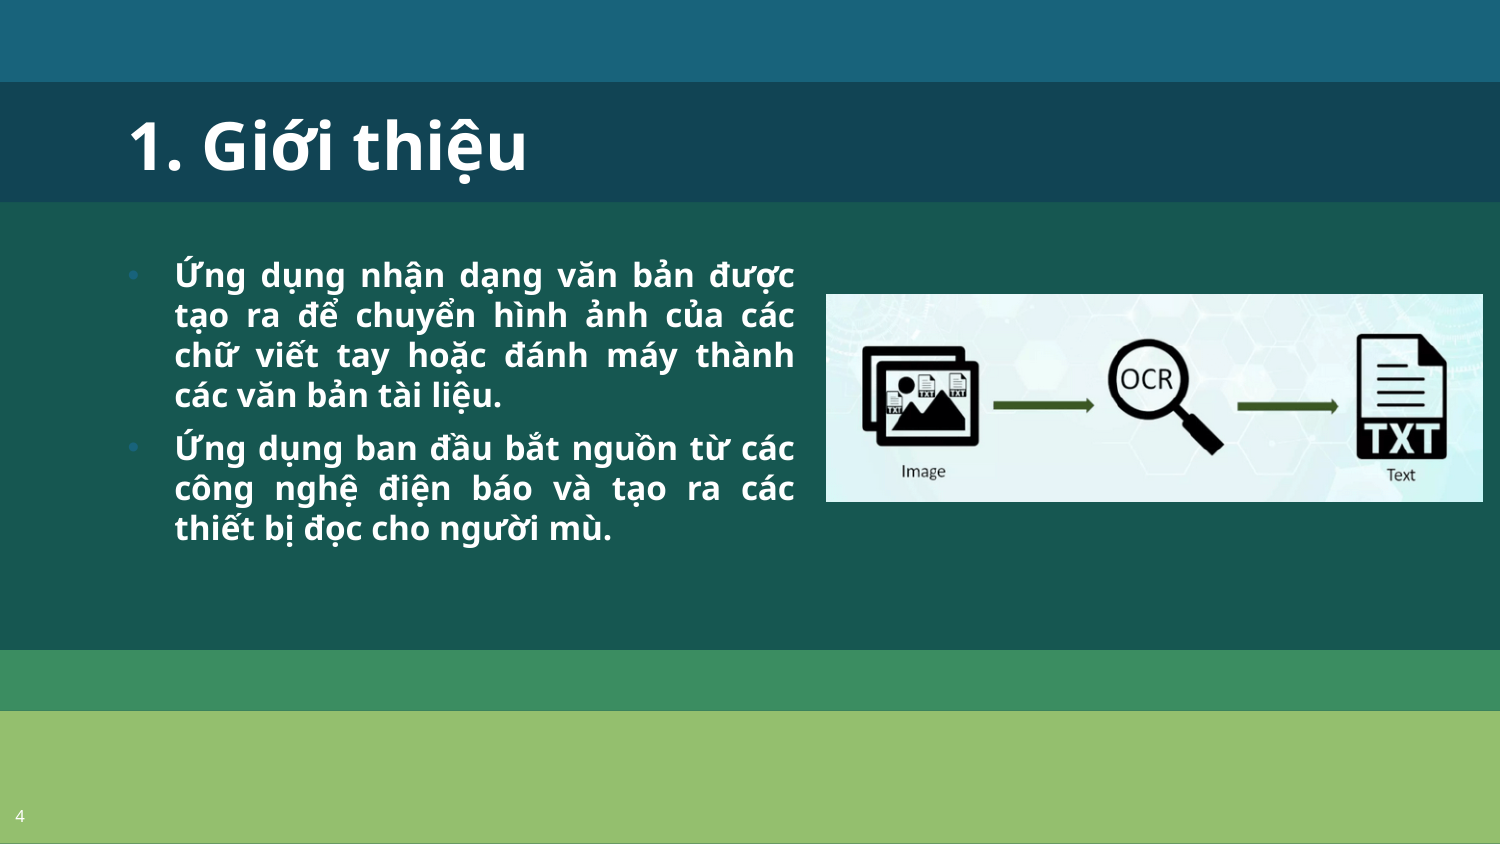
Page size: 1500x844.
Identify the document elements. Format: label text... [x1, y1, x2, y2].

subtitle Ứng dụng nhận dạng văn bản được tạo ra để chuyển hình ảnh của các chữ viết tay hoặc đánh máy thành các văn bản tài liệu. Ứng dụng ban đầu bắt nguồn từ các công nghệ điện báo và tạo ra các thiết bị đọc cho người mù. [112, 206, 811, 648]
picture [825, 294, 1483, 502]
title 1. Giới thiệu [112, 81, 1195, 207]
slide_number 4 [0, 790, 49, 844]
